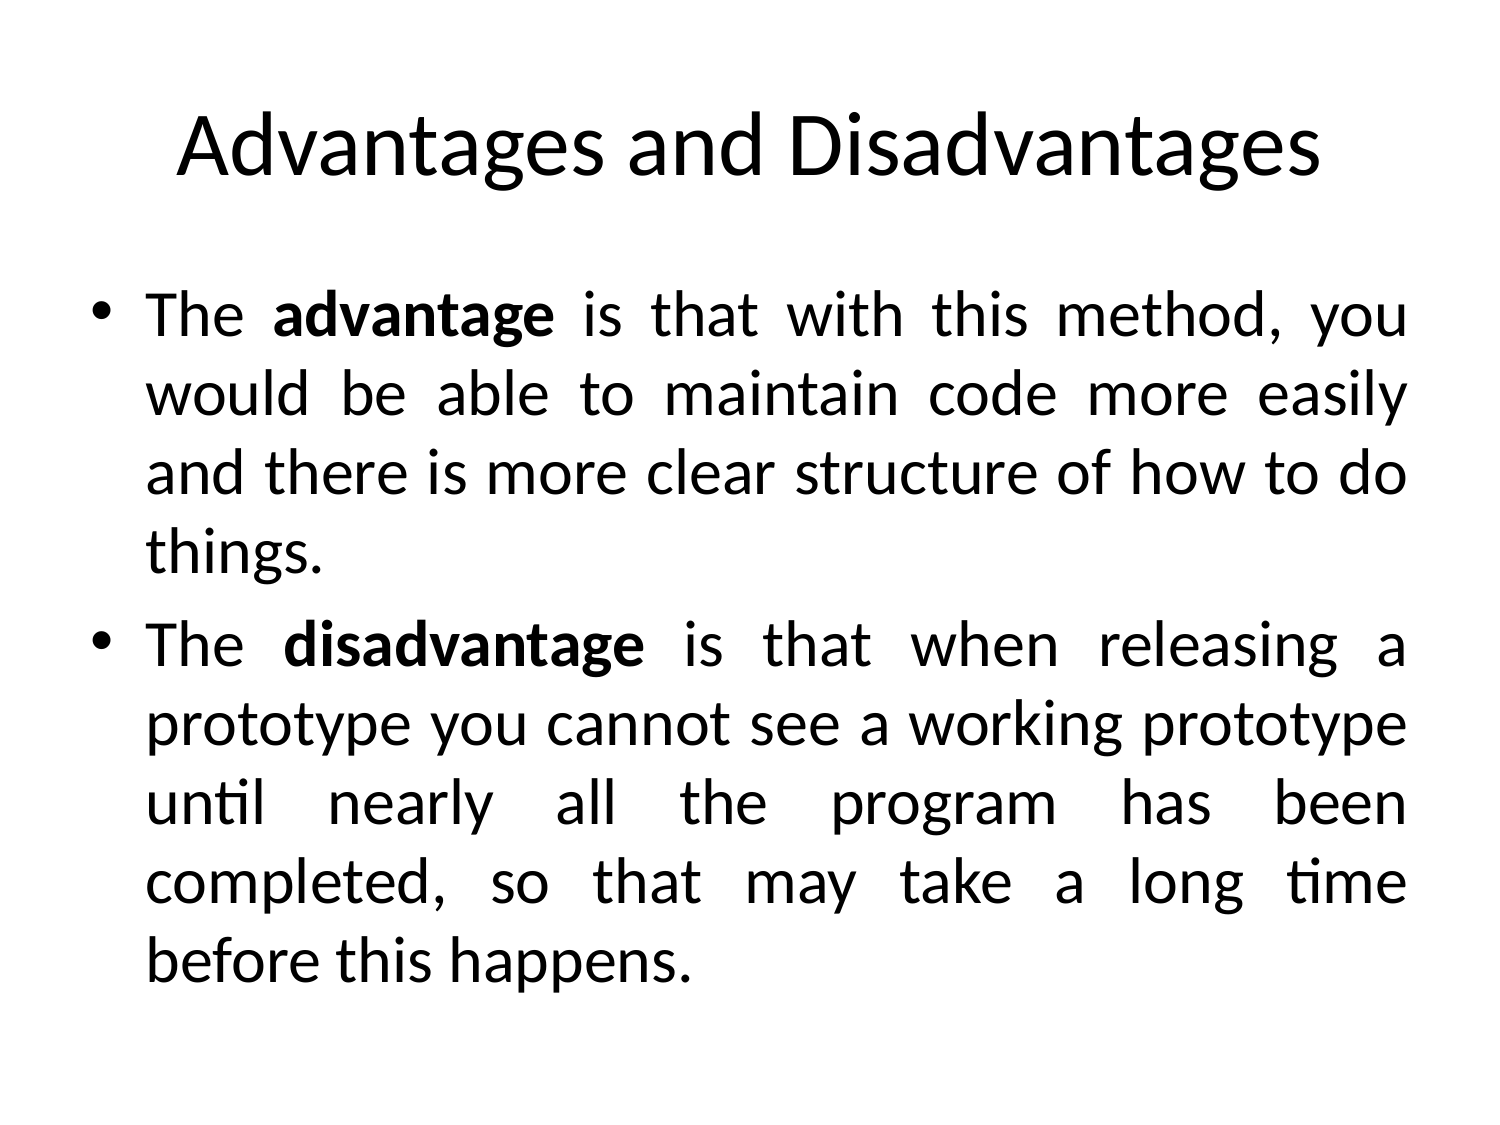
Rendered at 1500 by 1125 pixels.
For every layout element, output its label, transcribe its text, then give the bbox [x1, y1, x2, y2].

title Advantages and Disadvantages [75, 45, 1425, 233]
list The advantage is that with this method, you would be able to maintain code more easily and there is more clear structure of how to do things. The disadvantage is that when releasing a prototype you cannot see a working prototype until nearly all the program has been completed, so that may take a long time before this happens. [75, 262, 1425, 1005]
